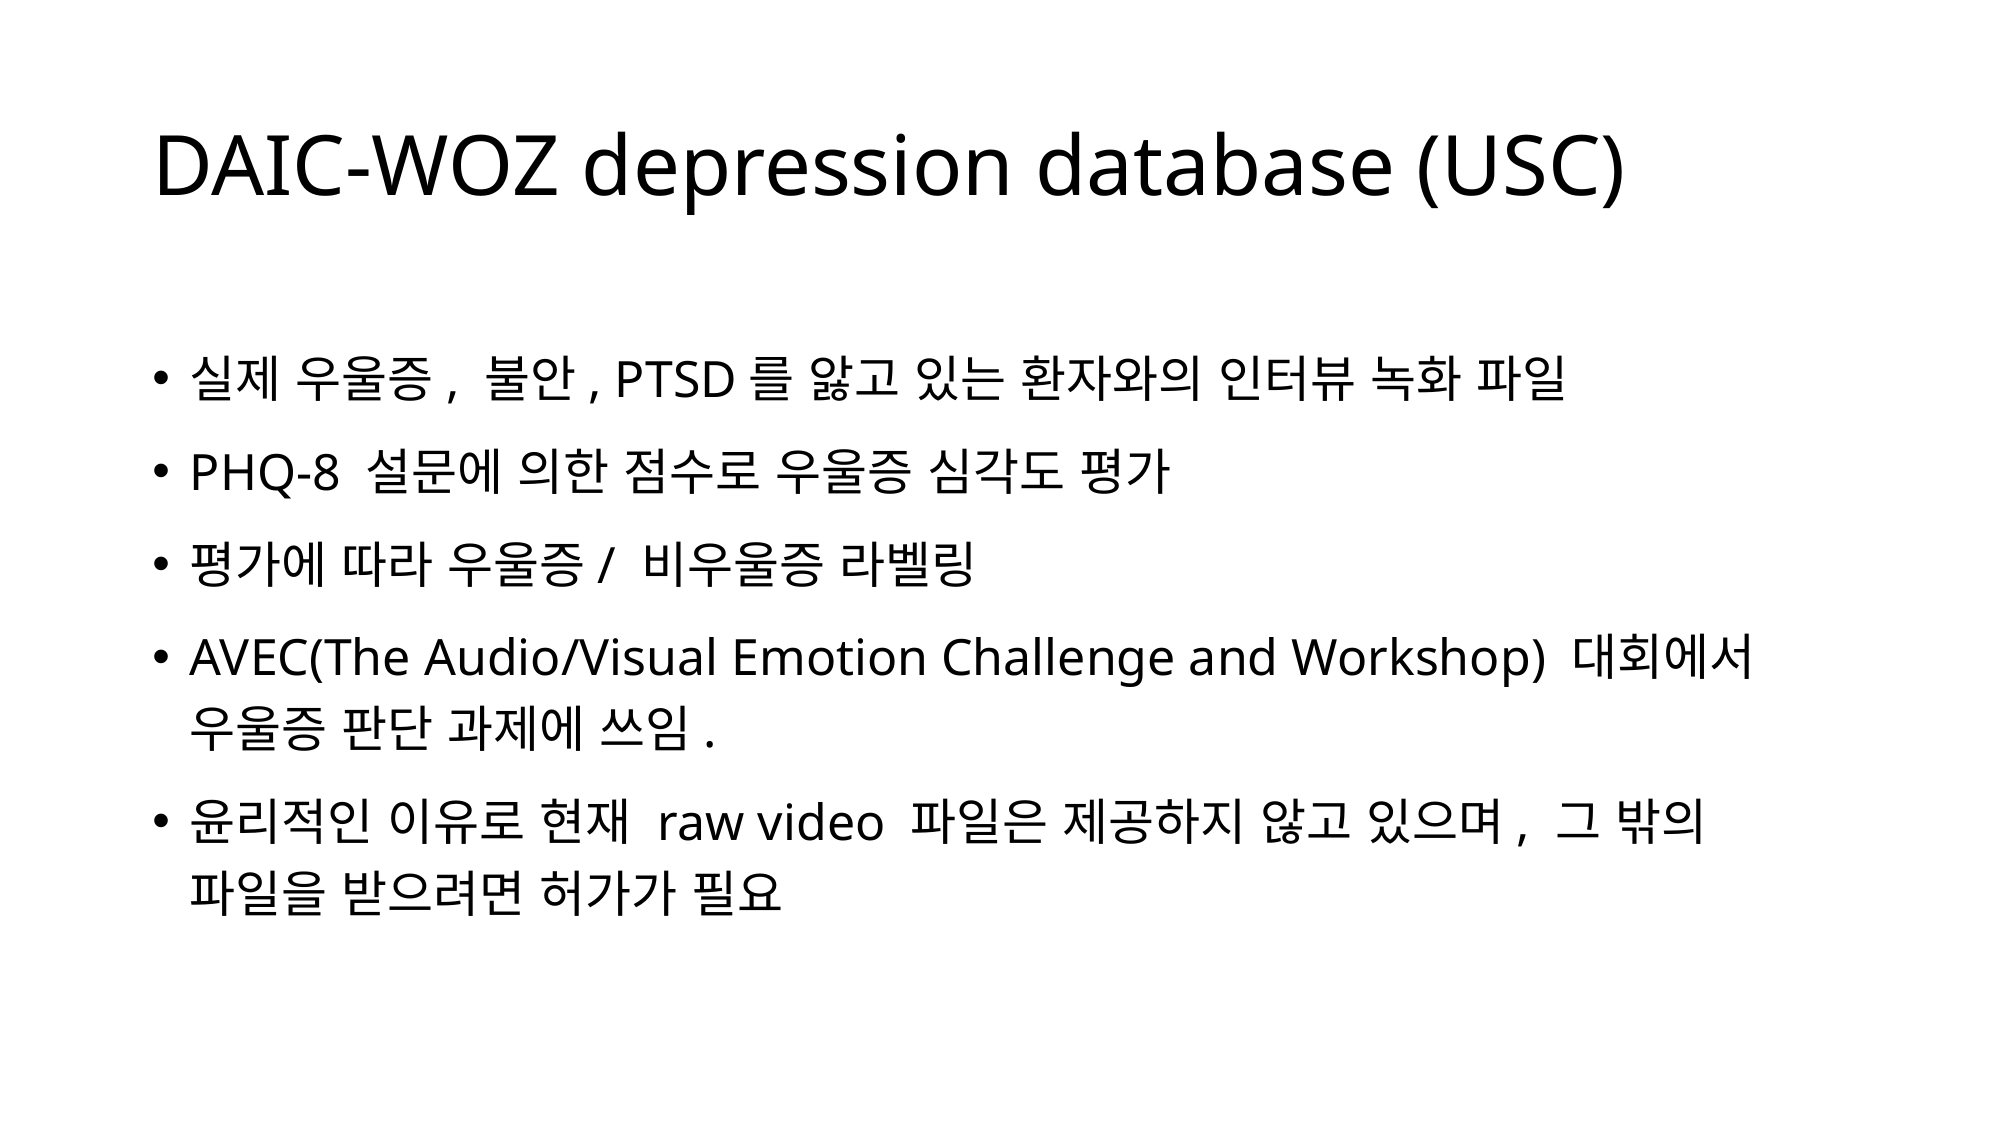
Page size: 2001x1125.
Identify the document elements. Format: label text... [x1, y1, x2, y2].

list 실제 우울증, 불안, PTSD를 앓고 있는 환자와의 인터뷰 녹화 파일 PHQ-8 설문에 의한 점수로 우울증 심각도 평가 평가에 따라 우울증/ 비우울증 라벨링 AVEC(The Audio/Visual Emotion Challenge and Workshop) 대회에서 우울증 판단 과제에 쓰임. 윤리적인 이유로 현재 raw video 파일은 제공하지 않고 있으며, 그 밖의 파일을 받으려면 허가가 필요 [137, 327, 1863, 982]
title DAIC-WOZ depression database (USC) [137, 59, 1863, 278]
